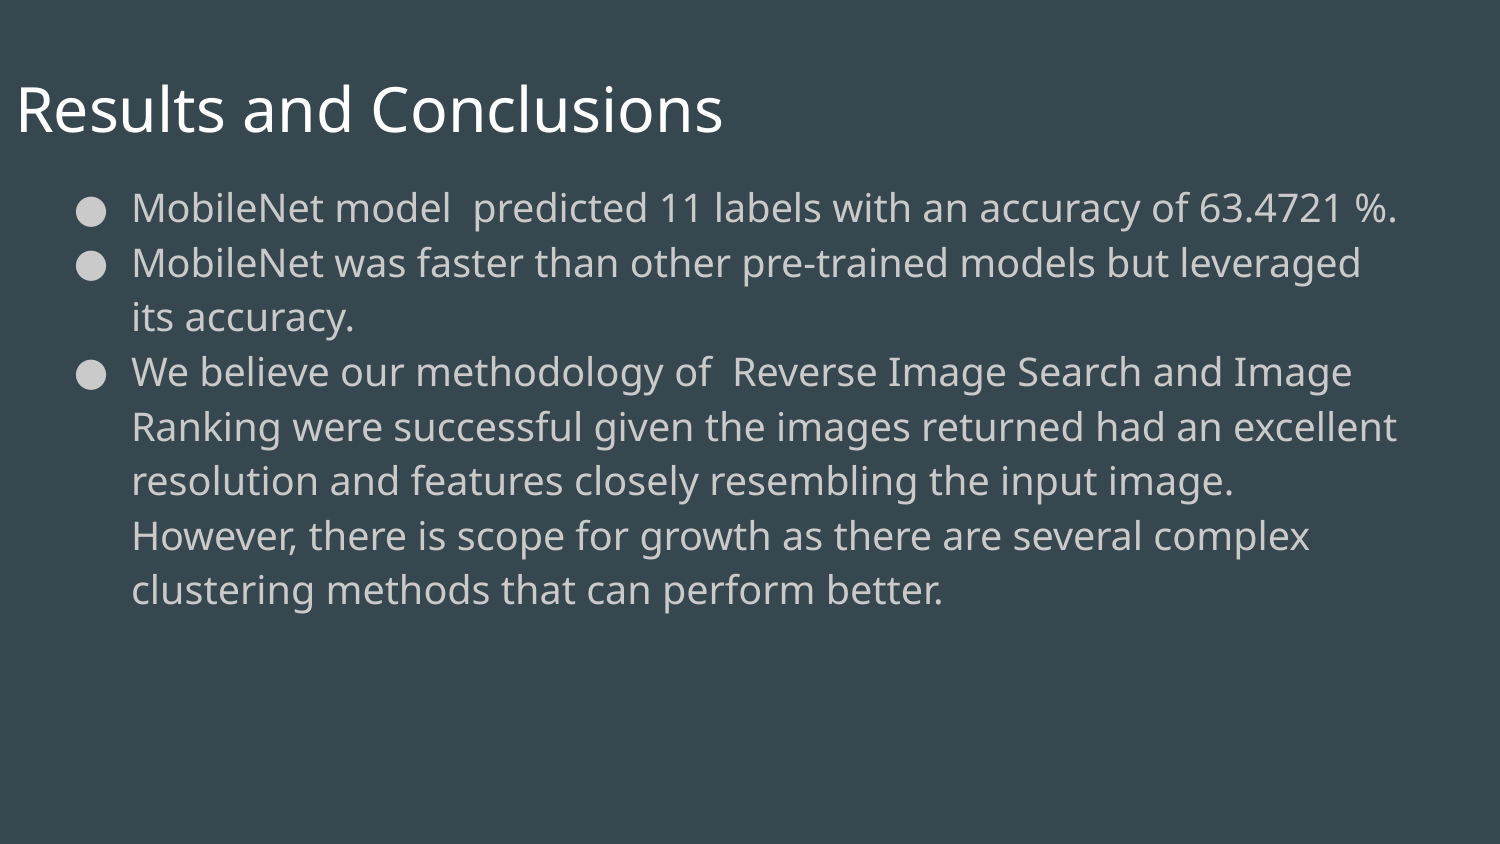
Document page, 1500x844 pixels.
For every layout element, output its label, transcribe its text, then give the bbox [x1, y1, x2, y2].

title Results and Conclusions [0, 0, 1376, 160]
list MobileNet model predicted 11 labels with an accuracy of 63.4721 %. MobileNet was faster than other pre-trained models but leveraged its accuracy. We believe our methodology of Reverse Image Search and Image Ranking were successful given the images returned had an excellent resolution and features closely resembling the input image. However, there is scope for growth as there are several complex clustering methods that can perform better. [41, 161, 1417, 844]
